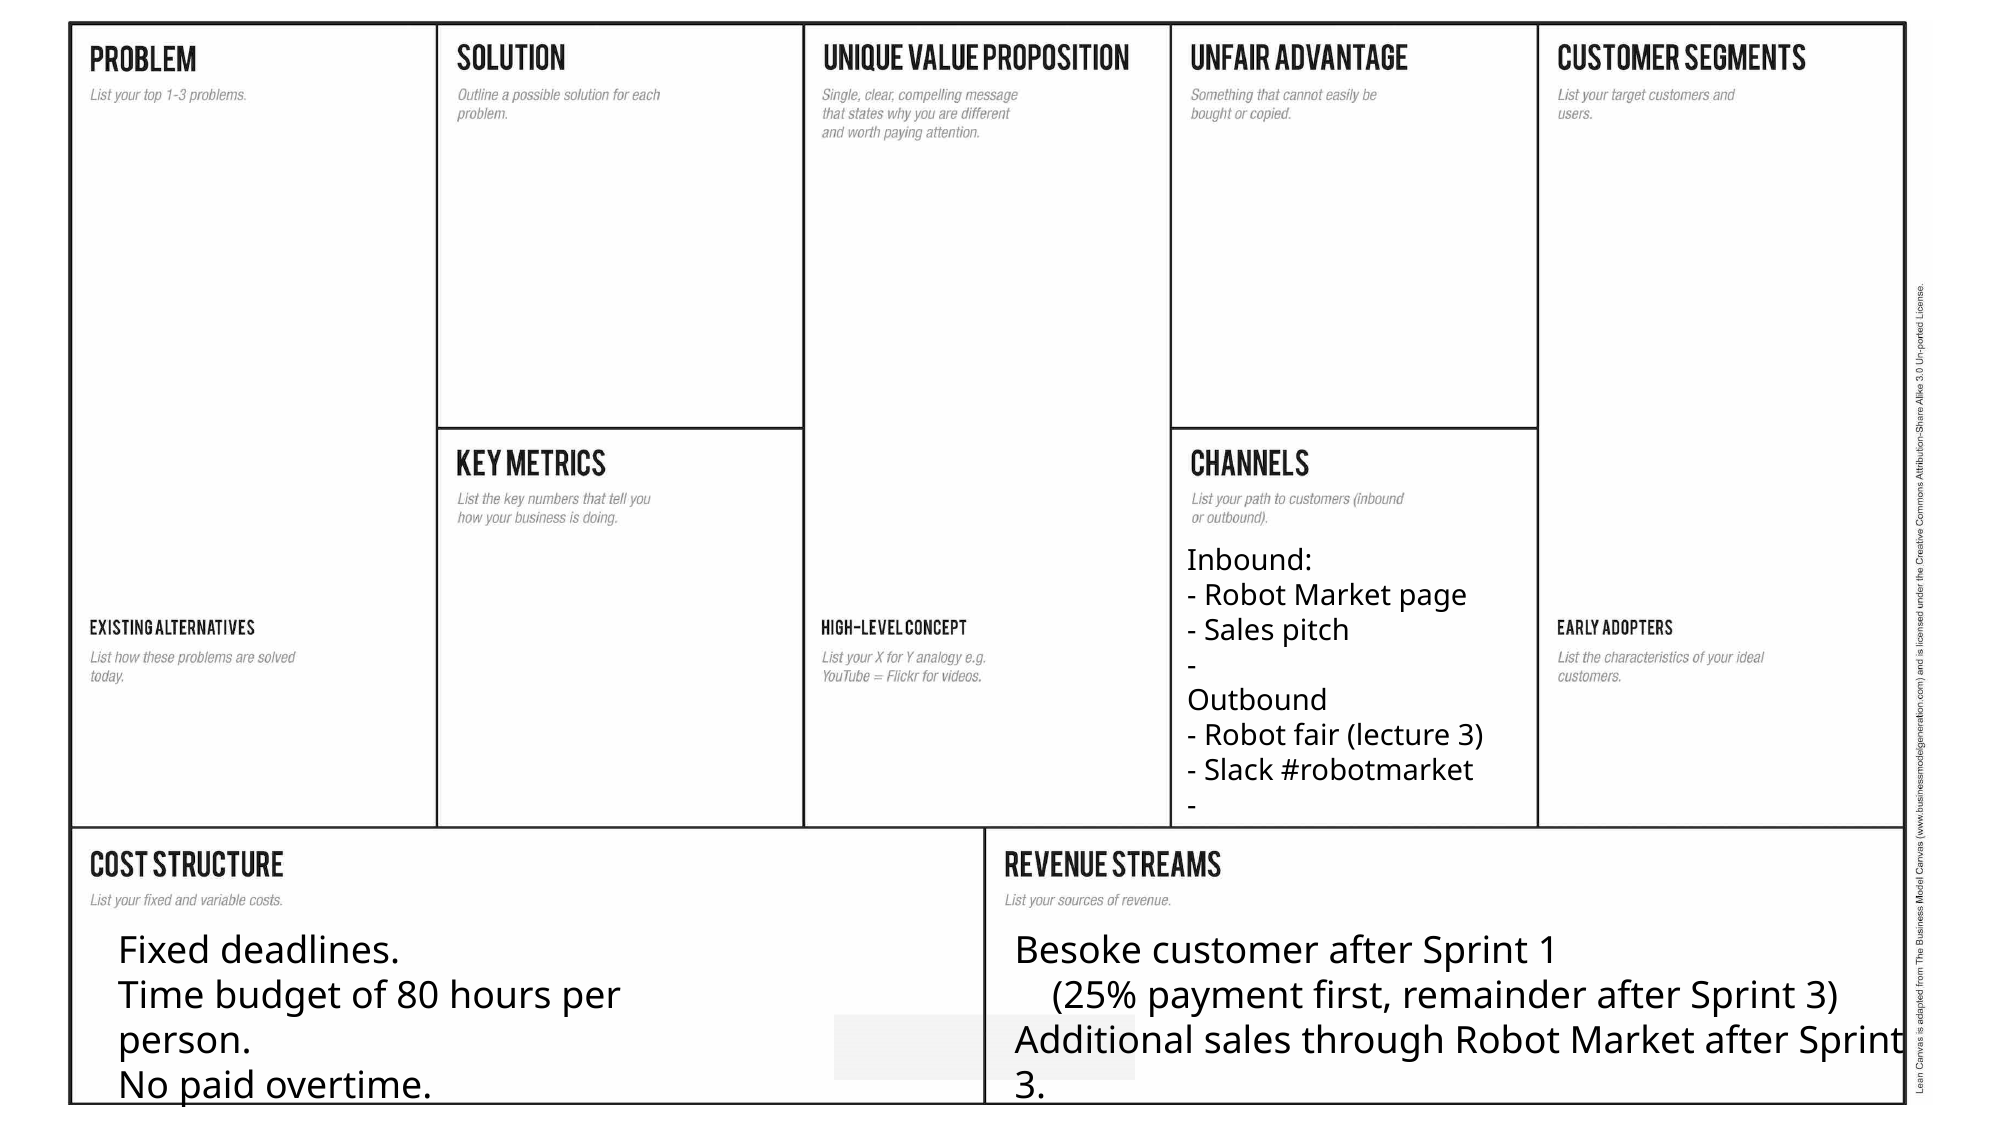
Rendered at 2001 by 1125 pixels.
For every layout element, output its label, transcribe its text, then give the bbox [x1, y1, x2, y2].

text_box Besoke customer after Sprint 1 (25% payment first, remainder after Sprint 3) Additional sales through Robot Market after Sprint 3. [999, 1105, 1933, 1114]
text_box Fixed deadlines. Time budget of 80 hours per person. No paid overtime. [103, 1105, 758, 1114]
picture [67, 20, 1933, 1105]
